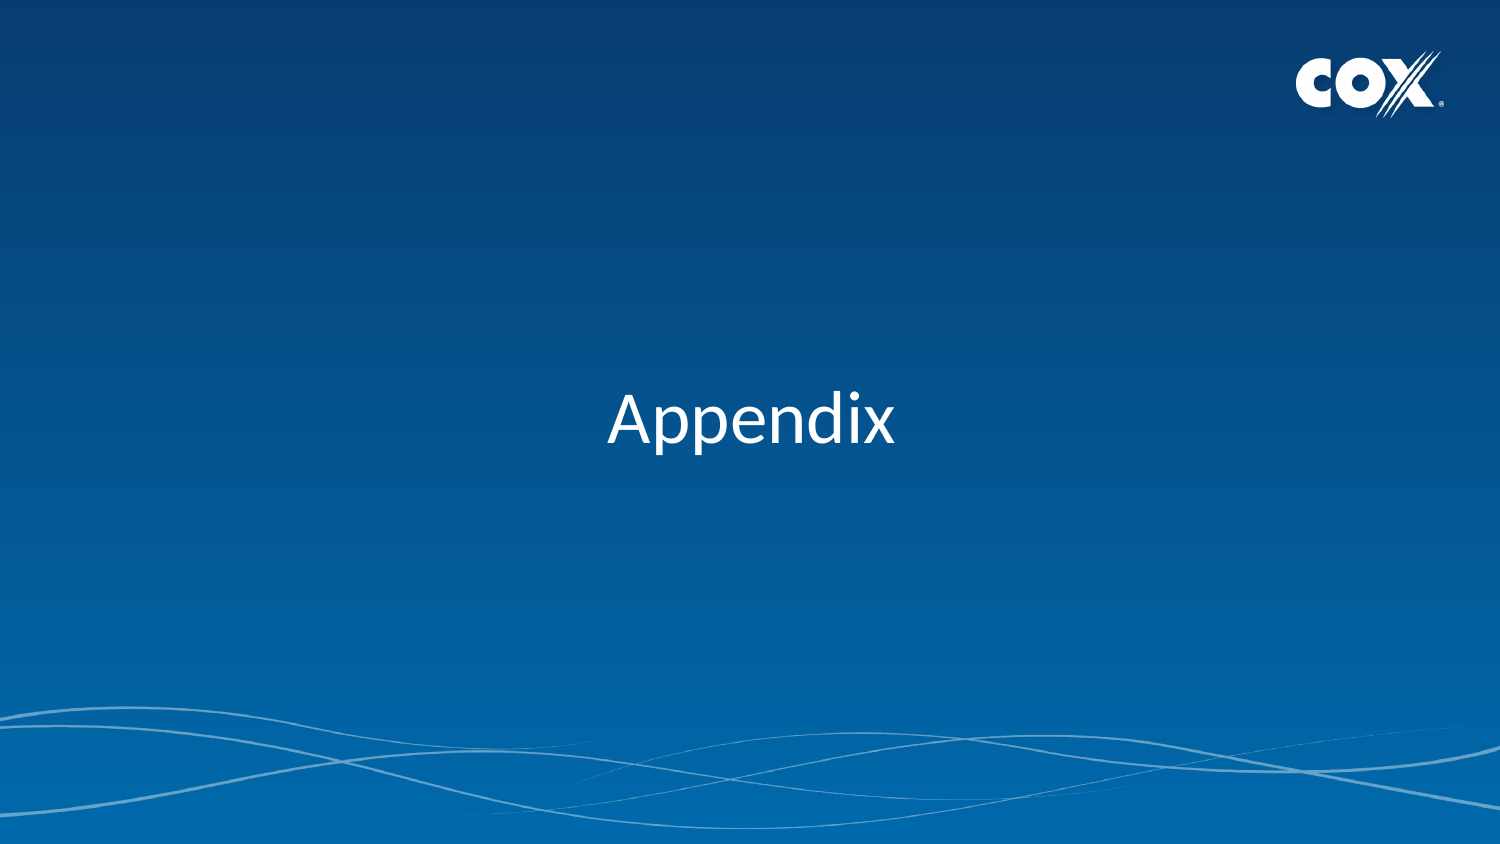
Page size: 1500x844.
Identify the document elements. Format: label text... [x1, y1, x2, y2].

title Appendix [178, 334, 1320, 509]
picture [1296, 51, 1444, 118]
picture [0, 696, 1500, 844]
